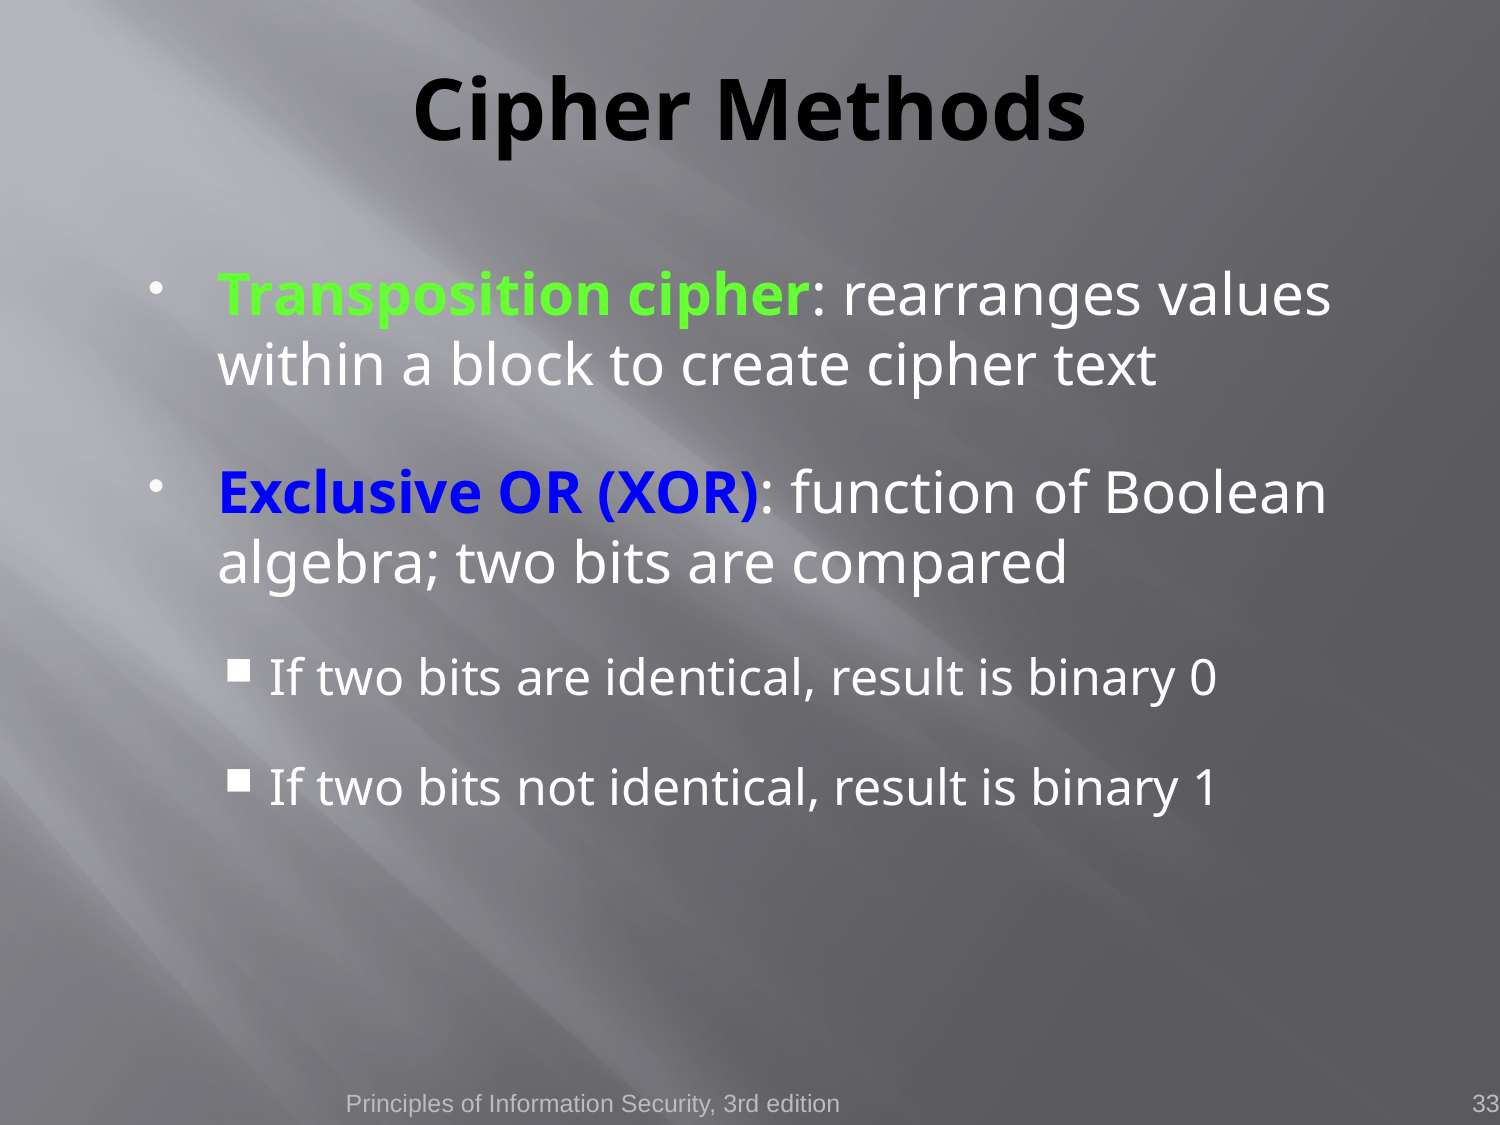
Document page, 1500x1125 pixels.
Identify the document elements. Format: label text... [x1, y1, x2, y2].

title Cipher Methods [75, 24, 1425, 188]
footer Principles of Information Security, 3rd edition [112, 1050, 1075, 1125]
list Transposition cipher: rearranges values within a block to create cipher text Exclusive OR (XOR): function of Boolean algebra; two bits are compared If two bits are identical, result is binary 0 If two bits not identical, result is binary 1 [112, 249, 1413, 1038]
slide_number 33 [1187, 1050, 1500, 1125]
